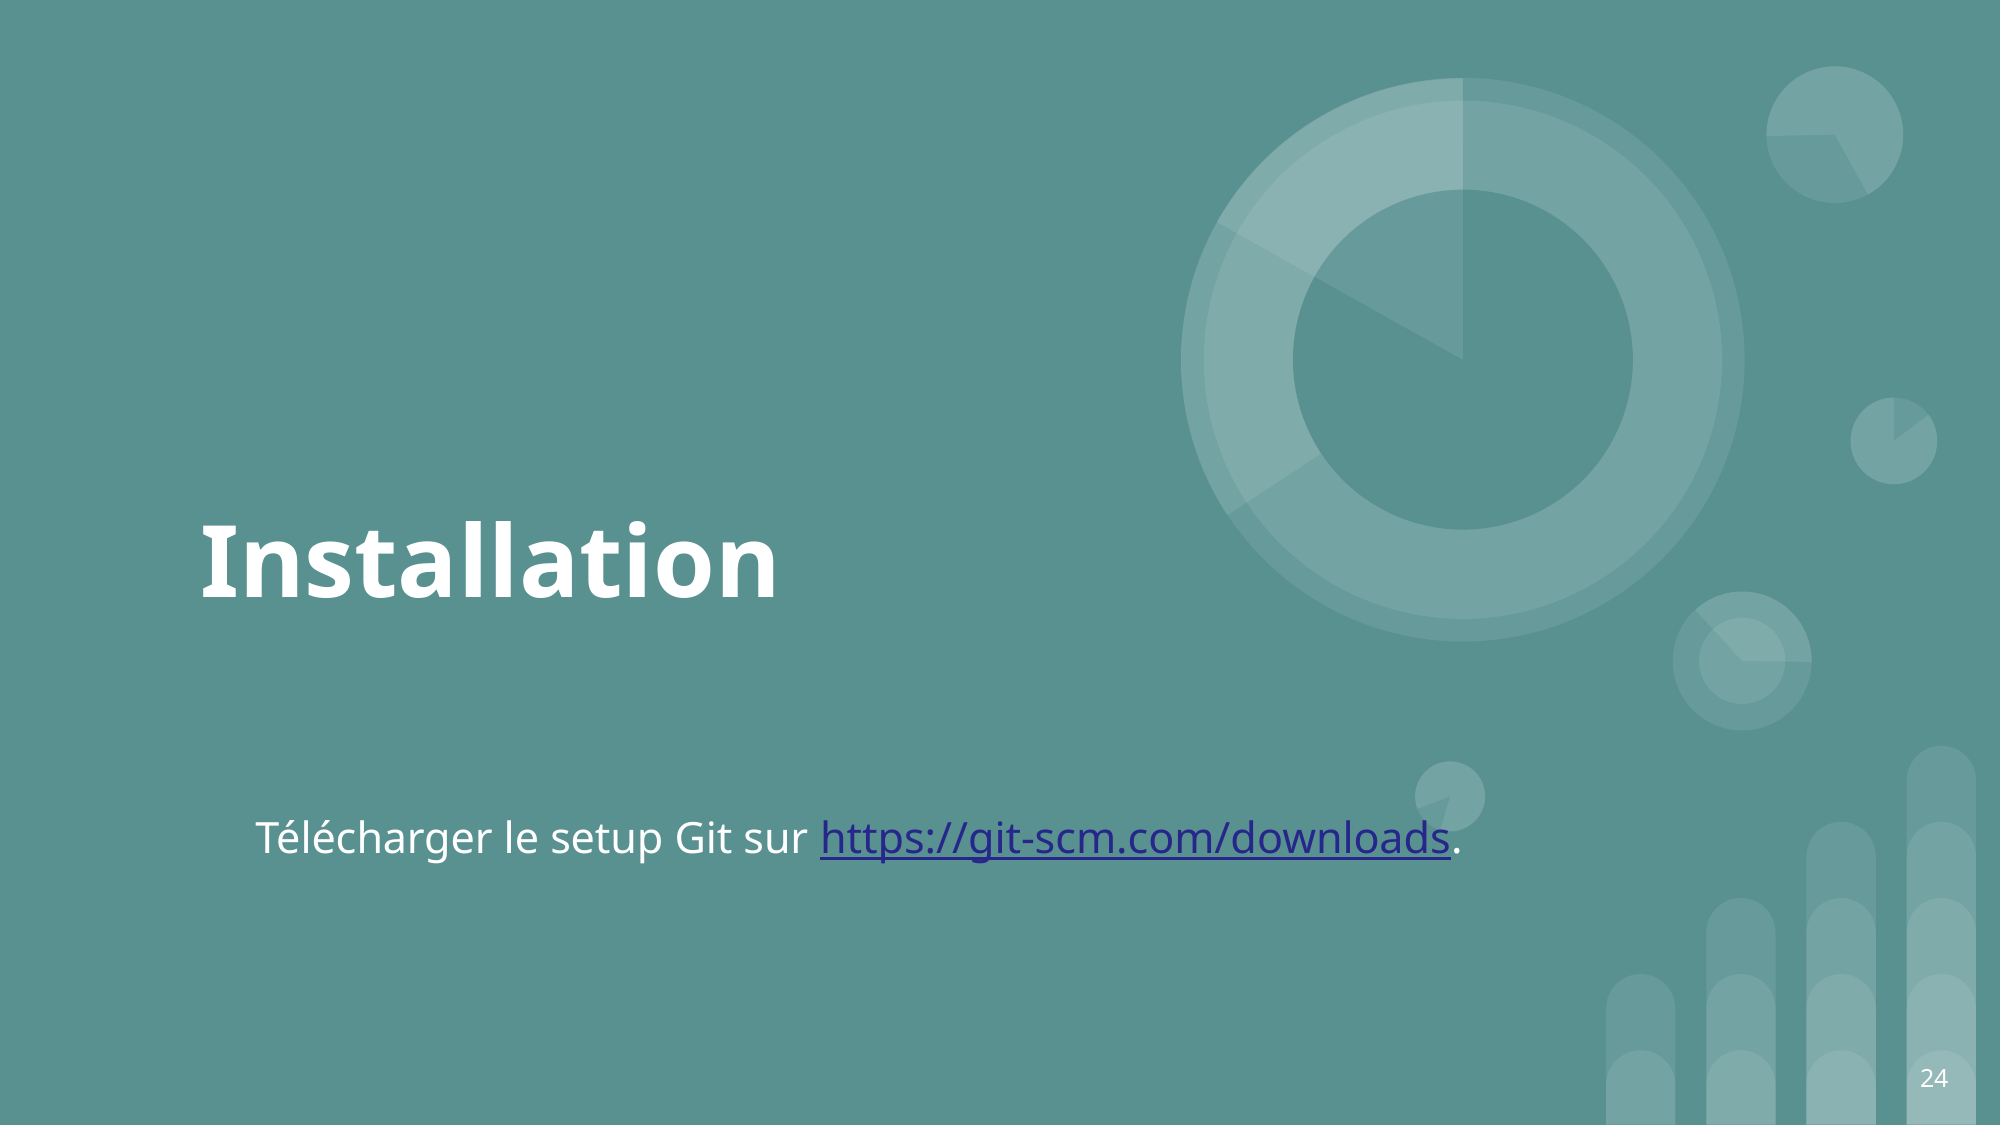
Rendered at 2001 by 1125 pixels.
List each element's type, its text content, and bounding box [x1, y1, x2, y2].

slide_number ‹#› [1848, 1036, 1969, 1123]
title Installation [180, 352, 1111, 763]
subtitle Télécharger le setup Git sur https://git-scm.com/downloads. [235, 738, 1876, 891]
